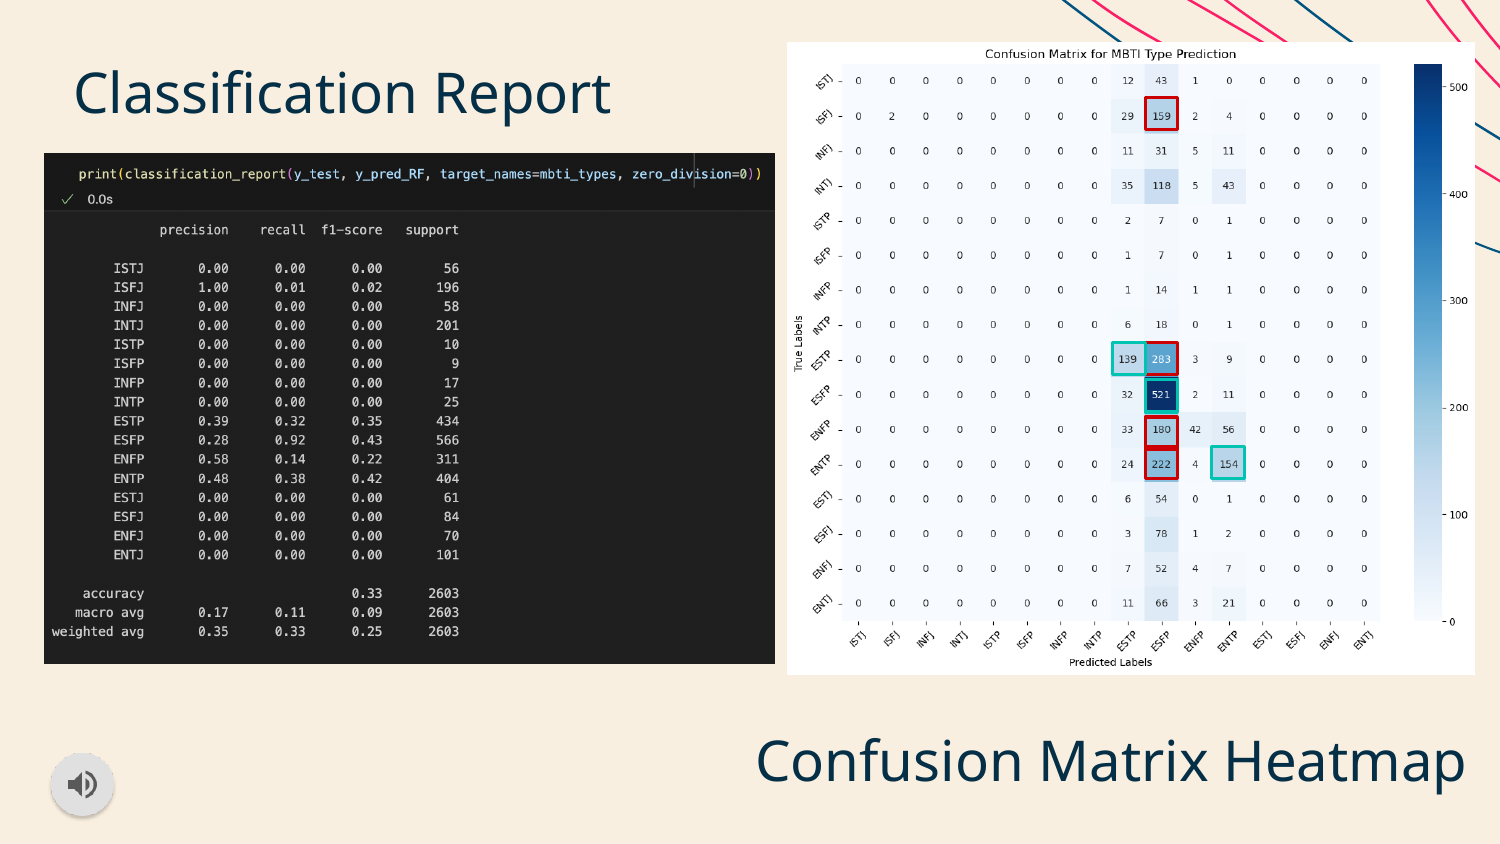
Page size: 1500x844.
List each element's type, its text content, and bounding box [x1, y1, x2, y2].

title Confusion Matrix Heatmap [522, 710, 1483, 798]
picture [44, 745, 120, 822]
picture [787, 42, 1475, 676]
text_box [808, 0, 1500, 301]
title Classification Report [58, 42, 785, 130]
picture [44, 152, 776, 665]
